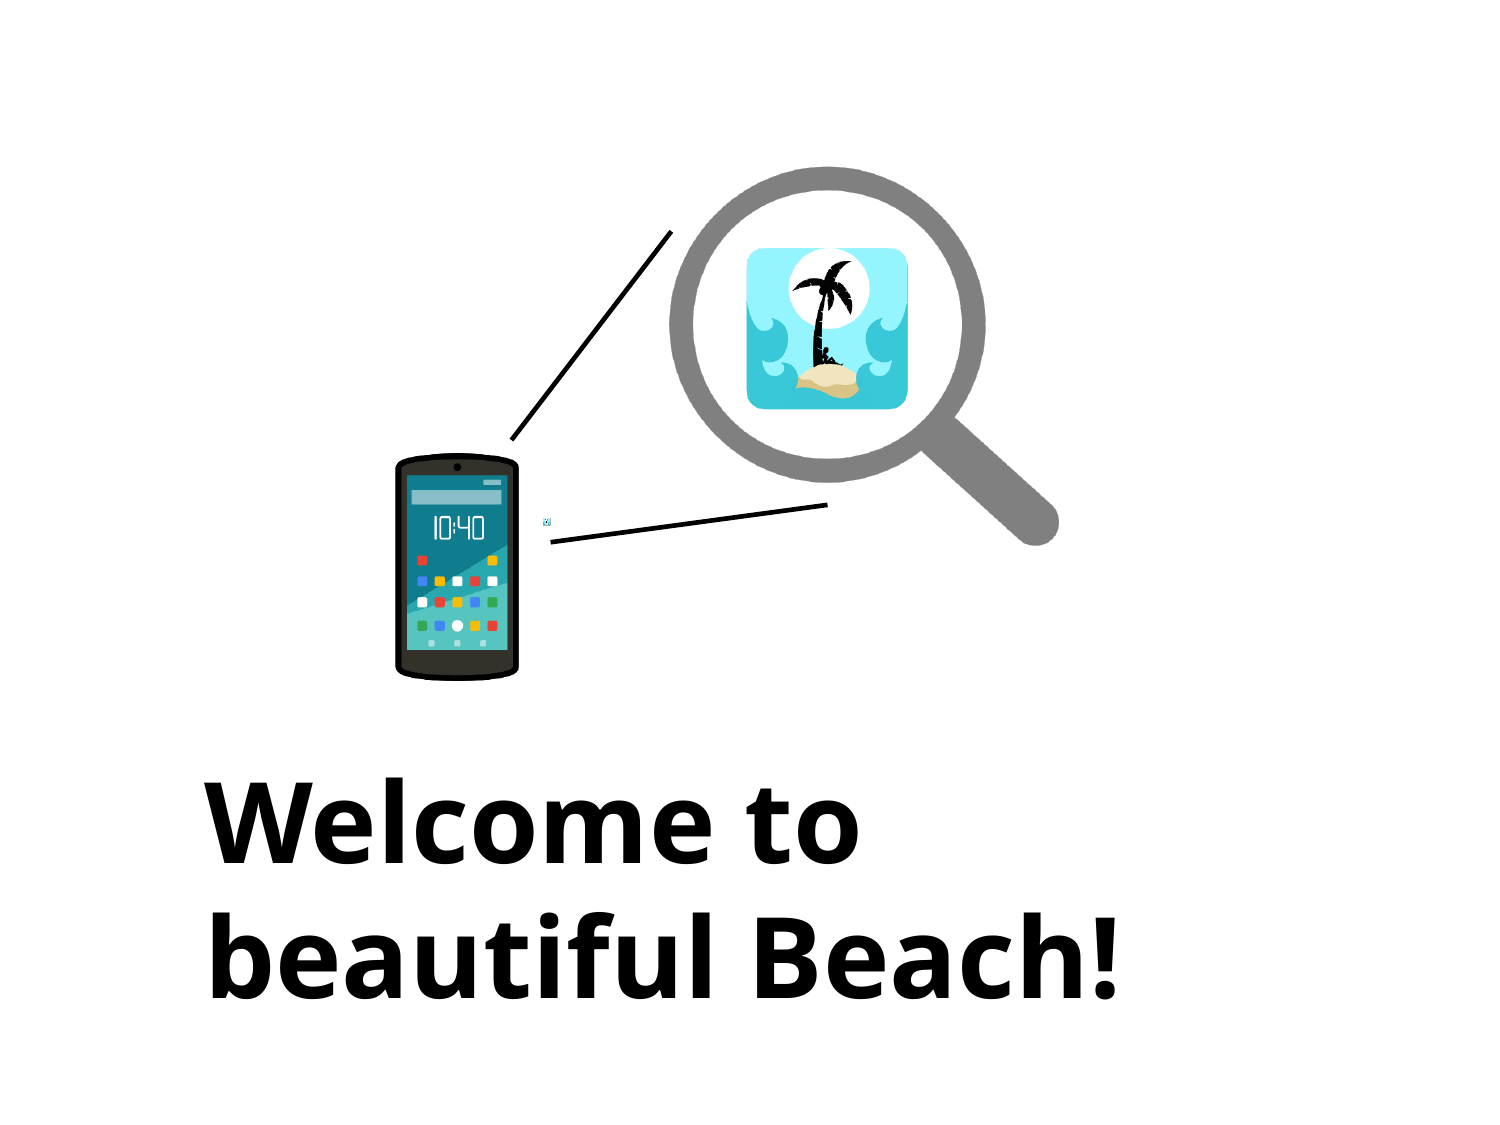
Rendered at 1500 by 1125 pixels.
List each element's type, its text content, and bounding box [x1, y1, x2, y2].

picture [669, 166, 1059, 546]
picture [542, 517, 550, 526]
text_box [511, 231, 672, 441]
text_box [550, 504, 828, 543]
picture [395, 453, 519, 681]
text_box Welcome to beautiful Beach! [189, 743, 1390, 1029]
